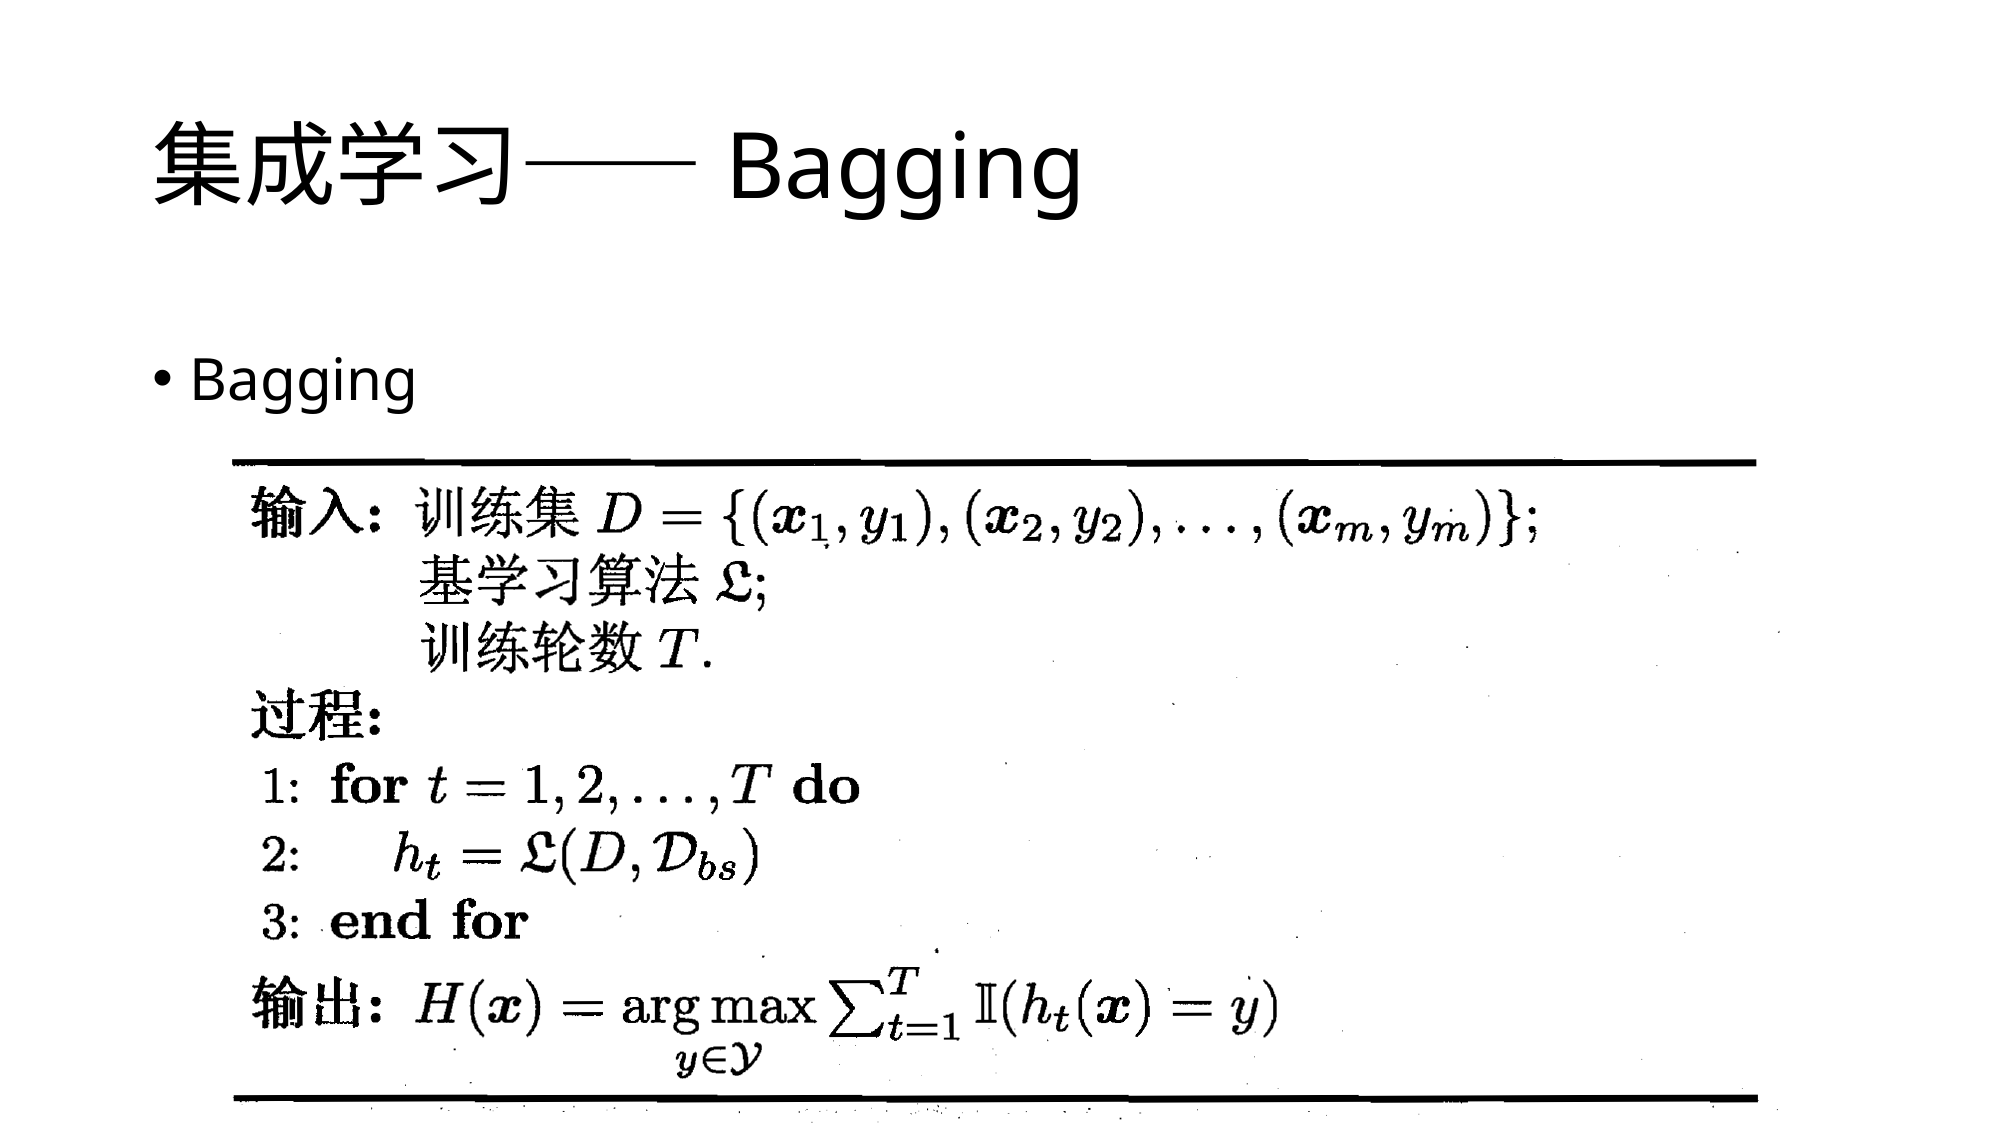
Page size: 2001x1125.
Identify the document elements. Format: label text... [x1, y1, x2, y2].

list Bagging [137, 299, 1863, 1014]
title 集成学习——Bagging [137, 59, 1863, 278]
picture [214, 439, 1785, 1125]
